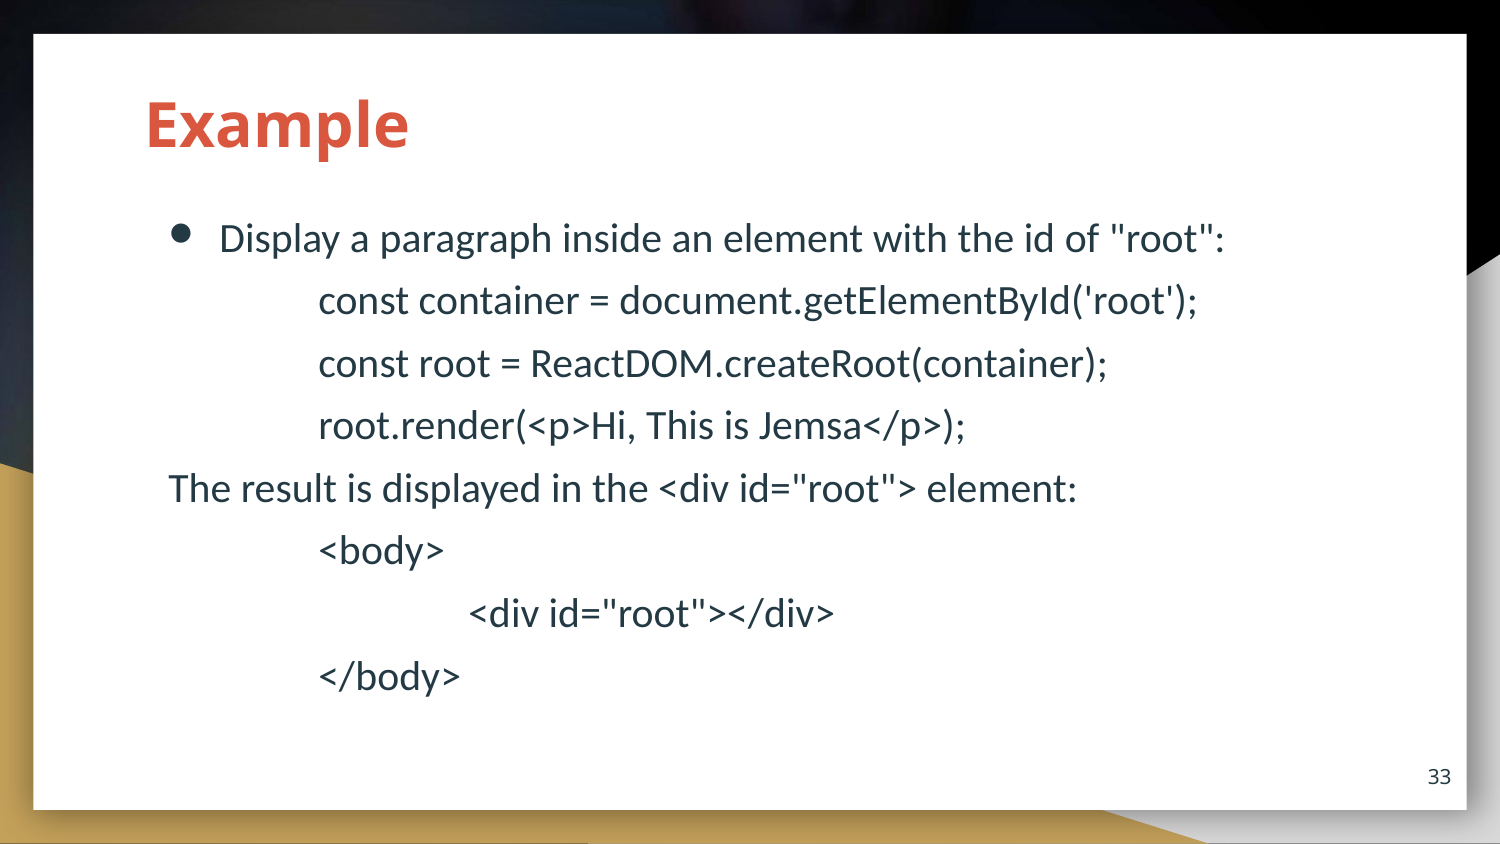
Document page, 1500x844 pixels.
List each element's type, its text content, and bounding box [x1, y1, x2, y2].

slide_number 33 [1376, 745, 1467, 810]
title Example [129, 70, 1361, 179]
picture [0, 0, 1500, 473]
list Display a paragraph inside an element with the id of "root": const container = document.getElementById('root'); const root = ReactDOM.createRoot(container); root.render(<p>Hi, This is Jemsa</p>); The result is displayed in the <div id="root"> element: <body> <div id="root"></div> </body> [129, 195, 1361, 746]
